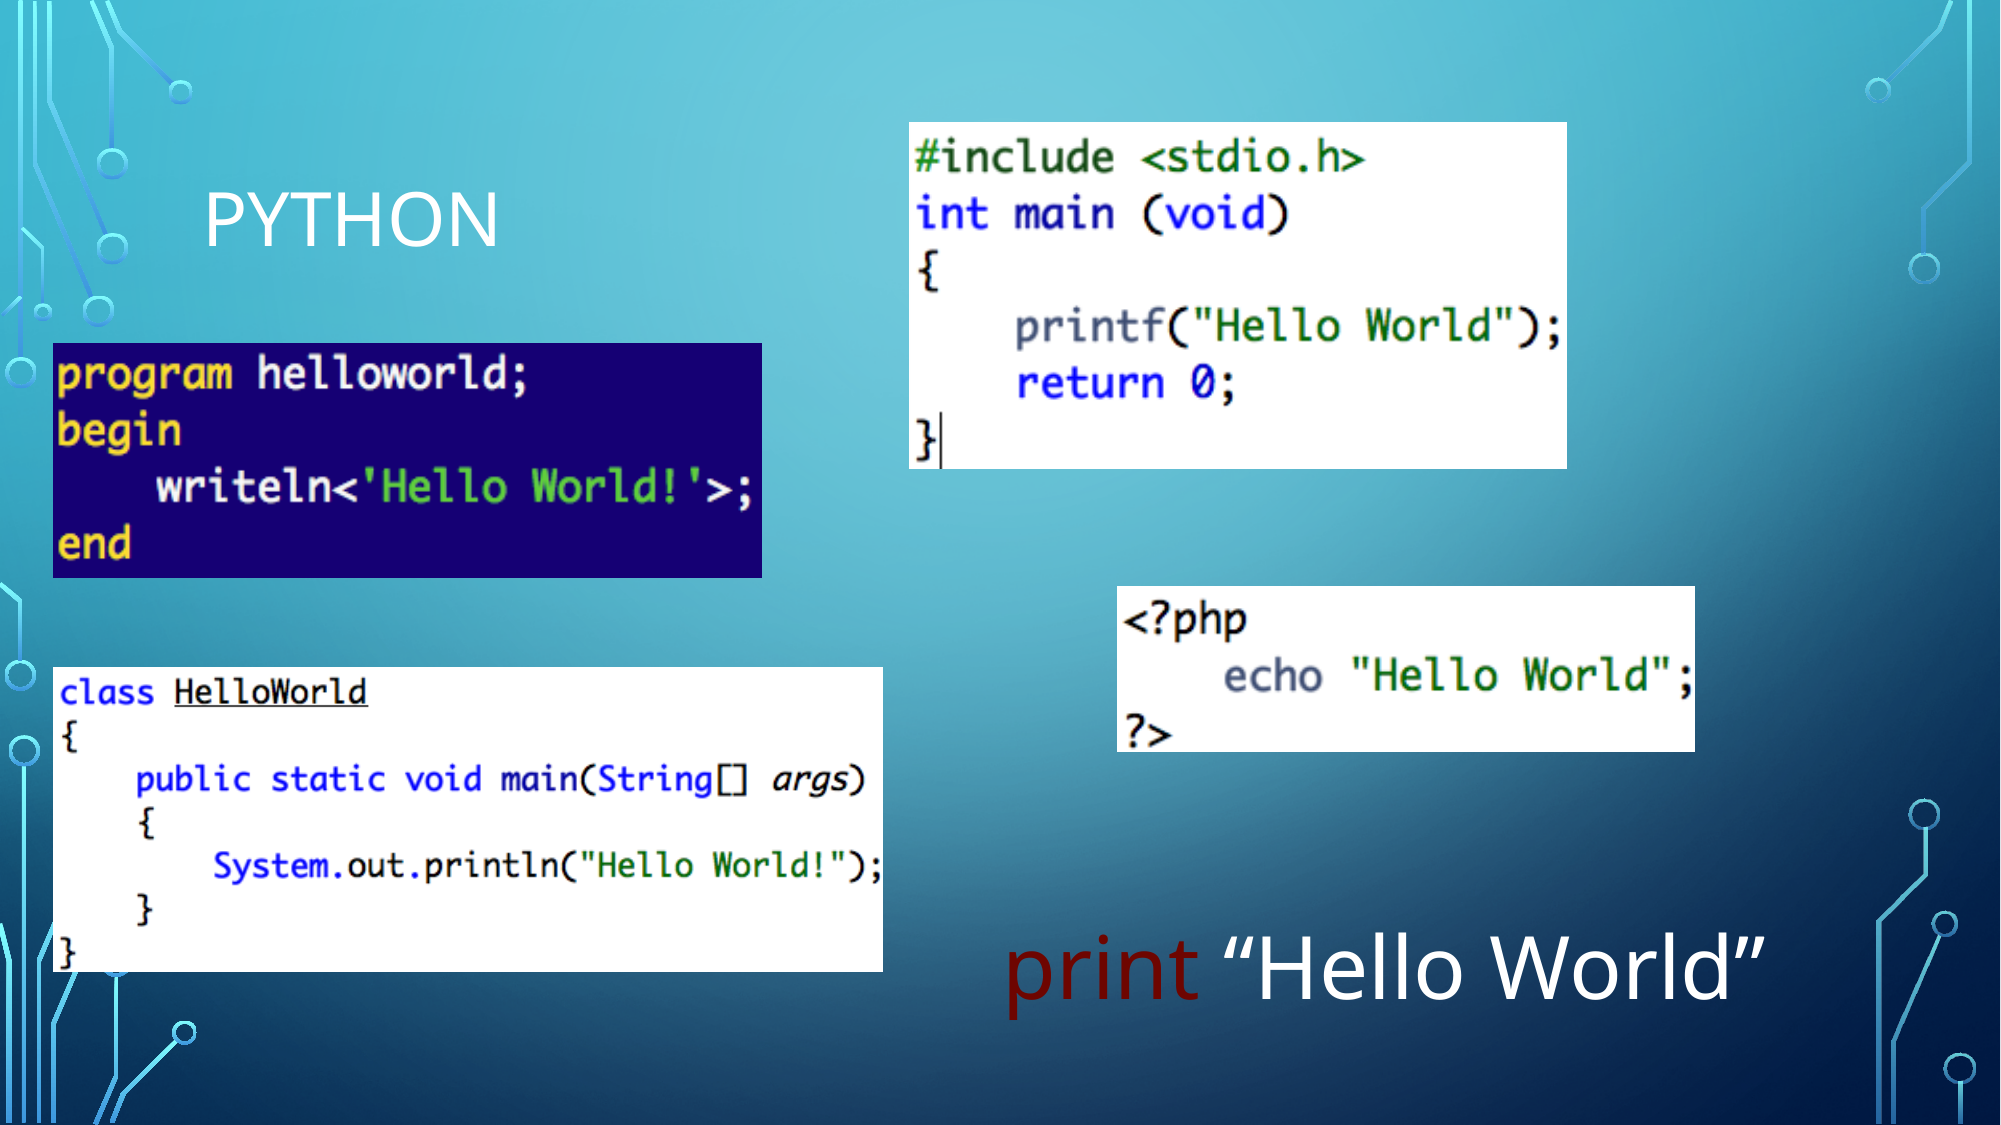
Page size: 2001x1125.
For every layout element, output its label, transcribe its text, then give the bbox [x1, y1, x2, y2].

picture [53, 343, 763, 578]
title python [187, 101, 1813, 344]
picture [909, 122, 1567, 469]
picture [53, 667, 884, 973]
text_box print “Hello World” [1002, 911, 1767, 1017]
picture [1116, 586, 1695, 752]
